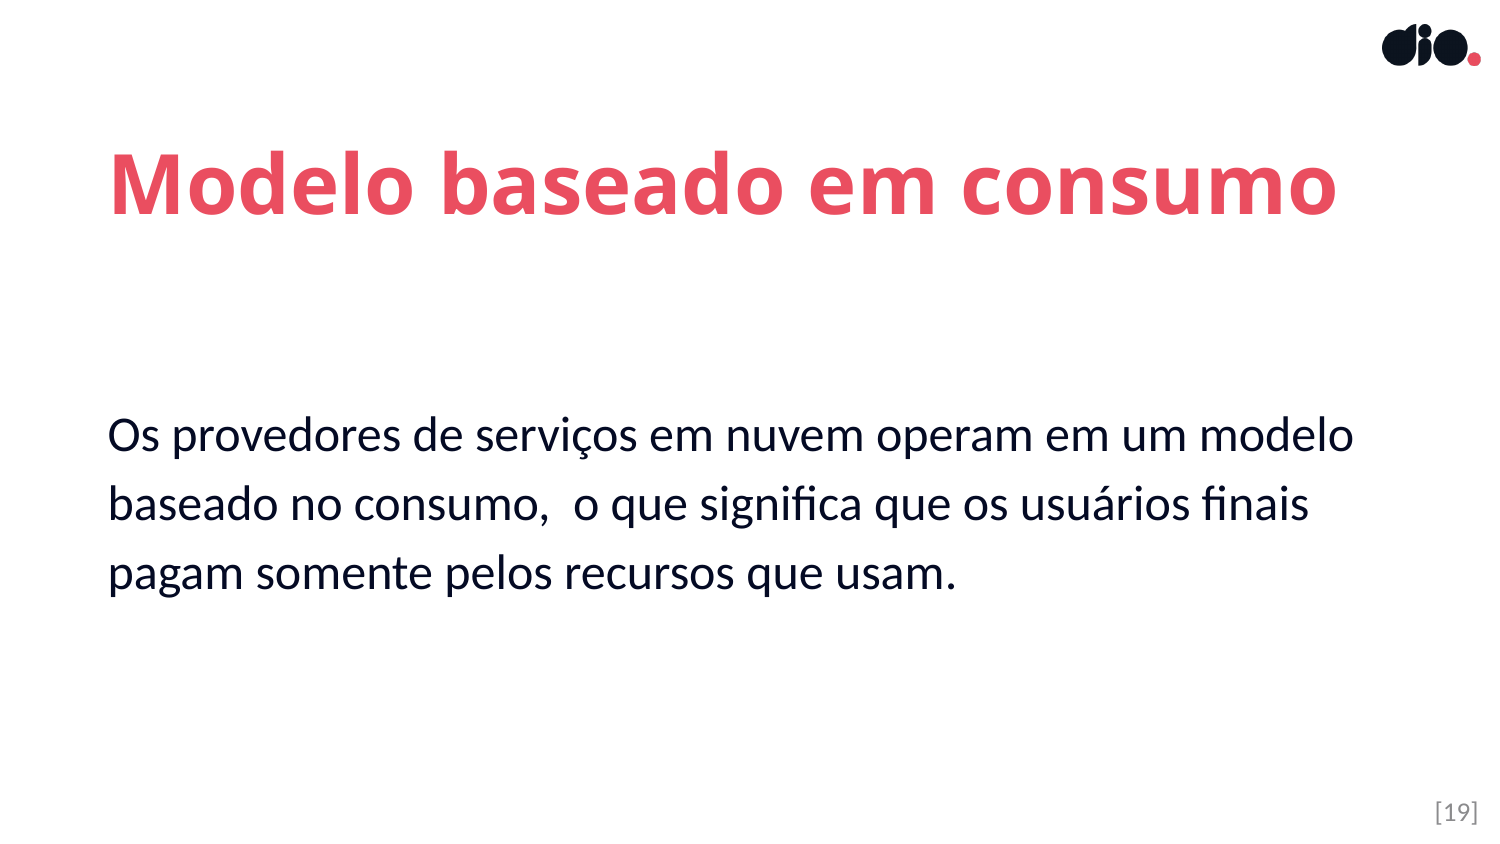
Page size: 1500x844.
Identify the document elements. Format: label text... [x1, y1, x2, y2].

slide_number [19] [1403, 779, 1494, 844]
text_box Modelo baseado em consumo [92, 104, 1408, 243]
text_box Os provedores de serviços em nuvem operam em um modelo baseado no consumo, o que significa que os usuários finais pagam somente pelos recursos que usam. [92, 243, 1408, 749]
picture [1382, 24, 1481, 66]
